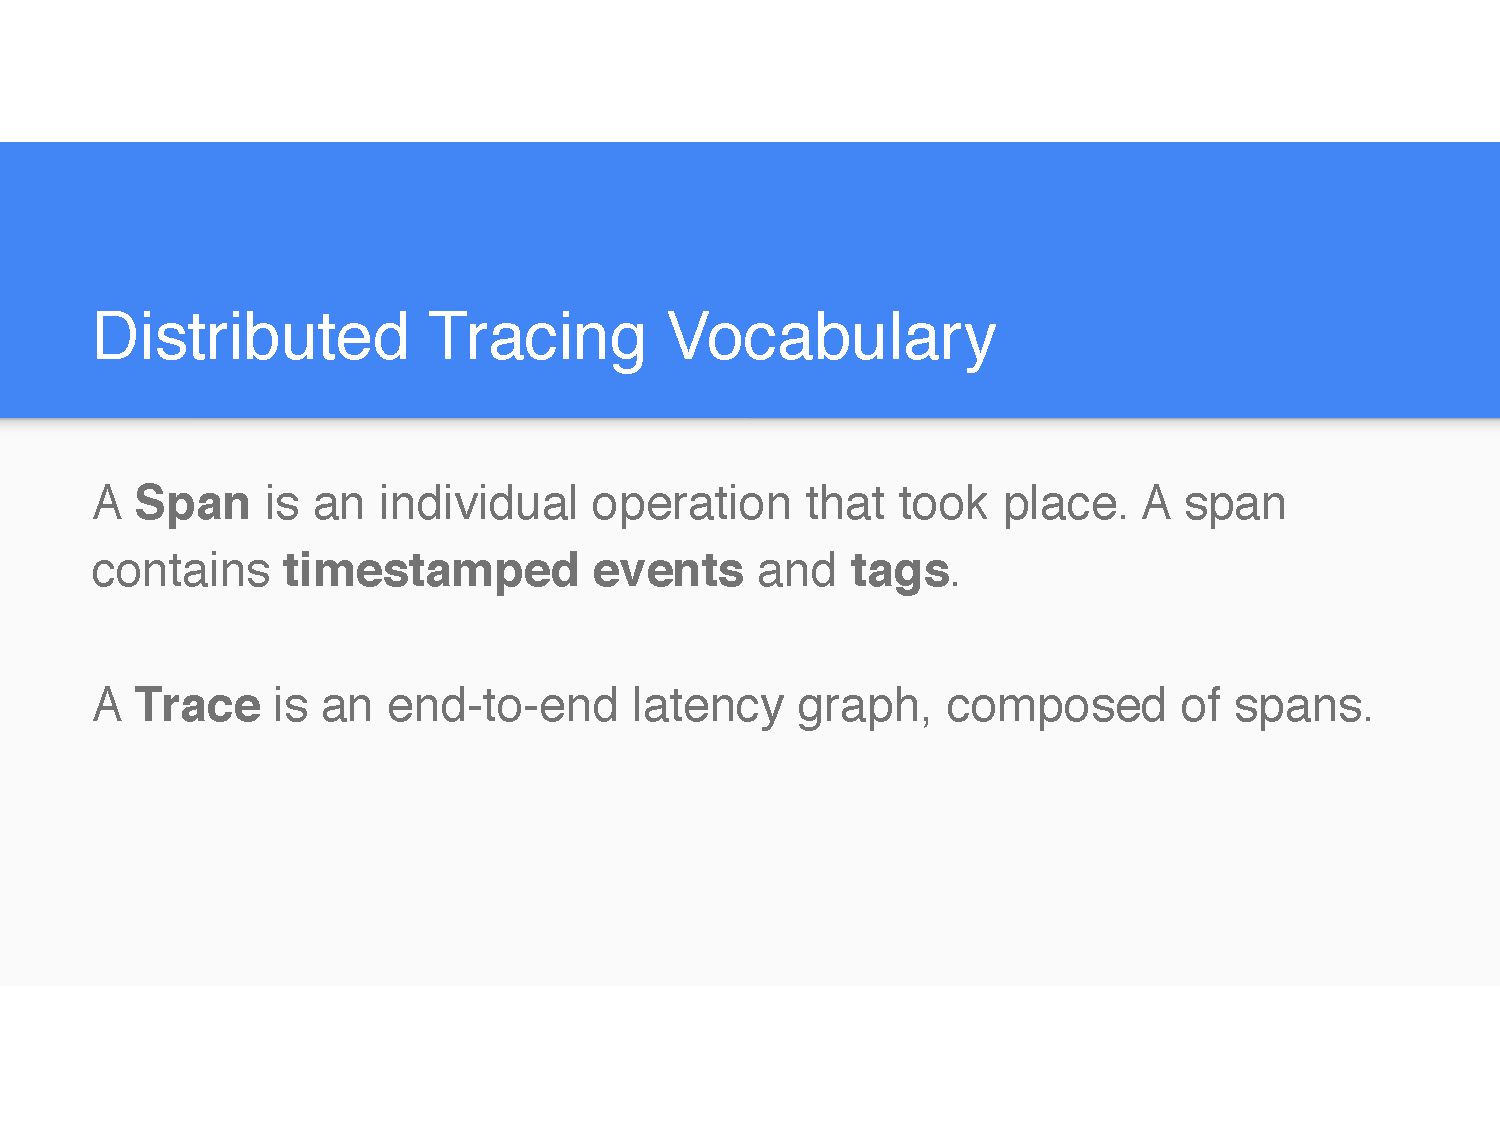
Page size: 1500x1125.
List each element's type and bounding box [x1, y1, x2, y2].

picture [0, 141, 1500, 987]
